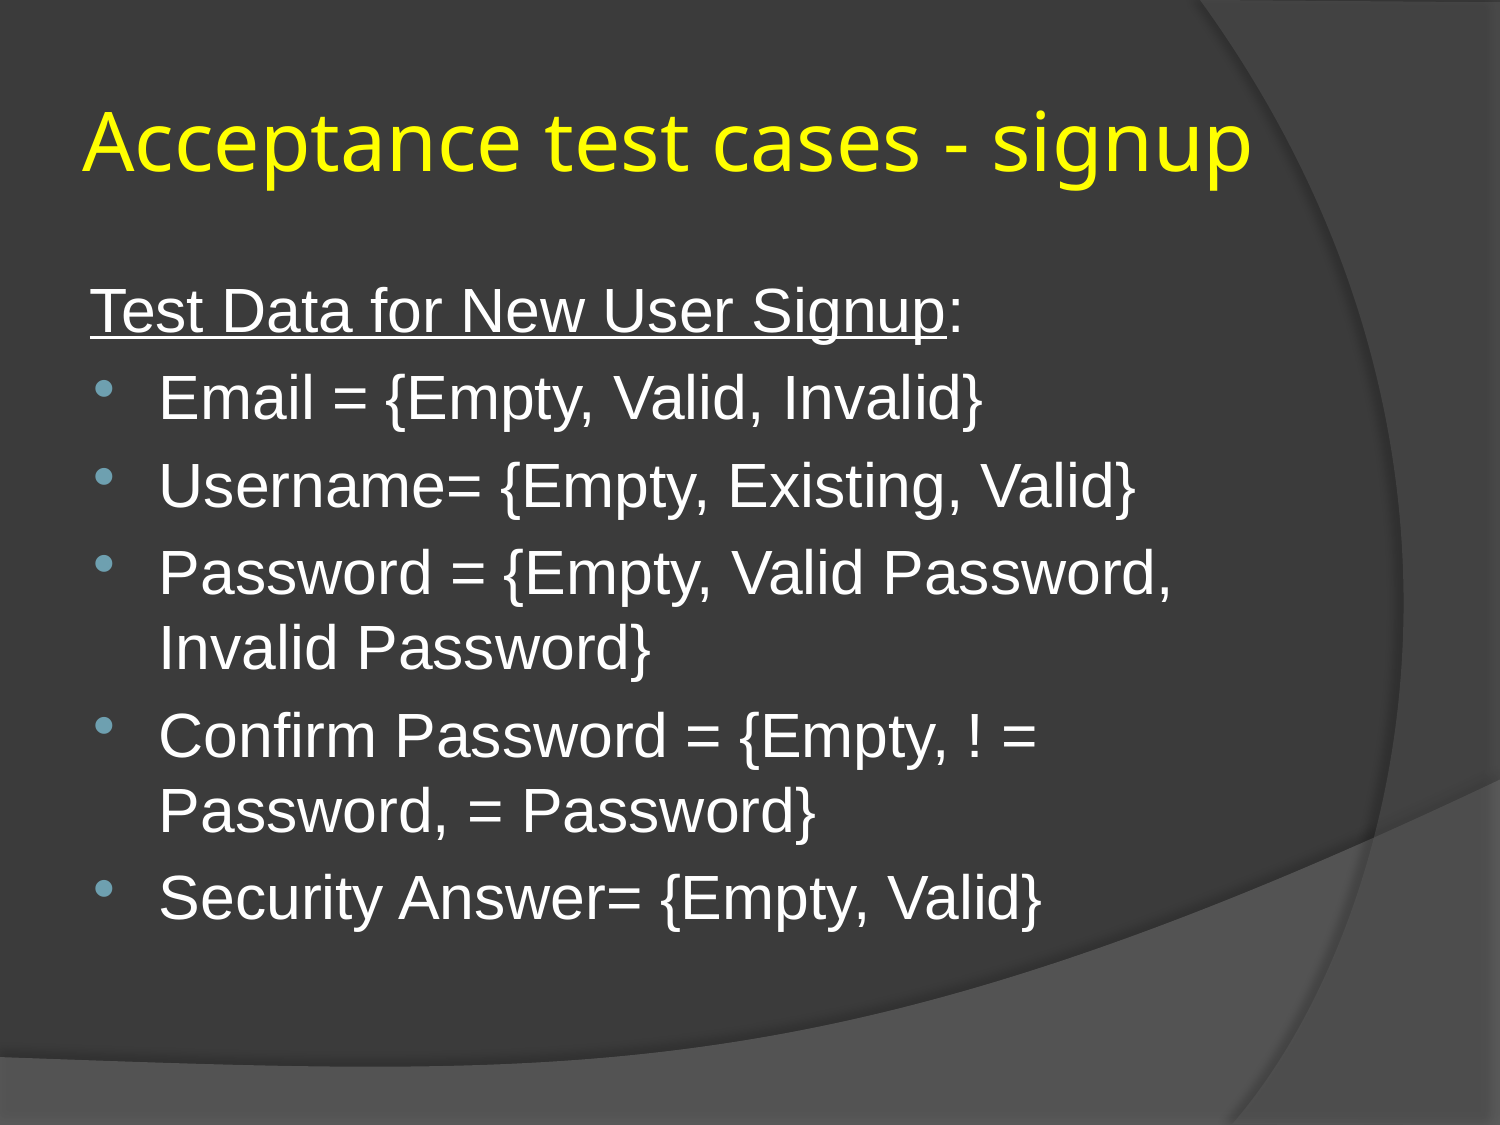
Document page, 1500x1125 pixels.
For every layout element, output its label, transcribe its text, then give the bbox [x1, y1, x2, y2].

title Acceptance test cases - signup [75, 45, 1300, 233]
list Test Data for New User Signup: Email = {Empty, Valid, Invalid} Username= {Empty, Existing, Valid} Password = {Empty, Valid Password, Invalid Password} Confirm Password = {Empty, ! = Password, = Password} Security Answer= {Empty, Valid} [75, 262, 1300, 1005]
